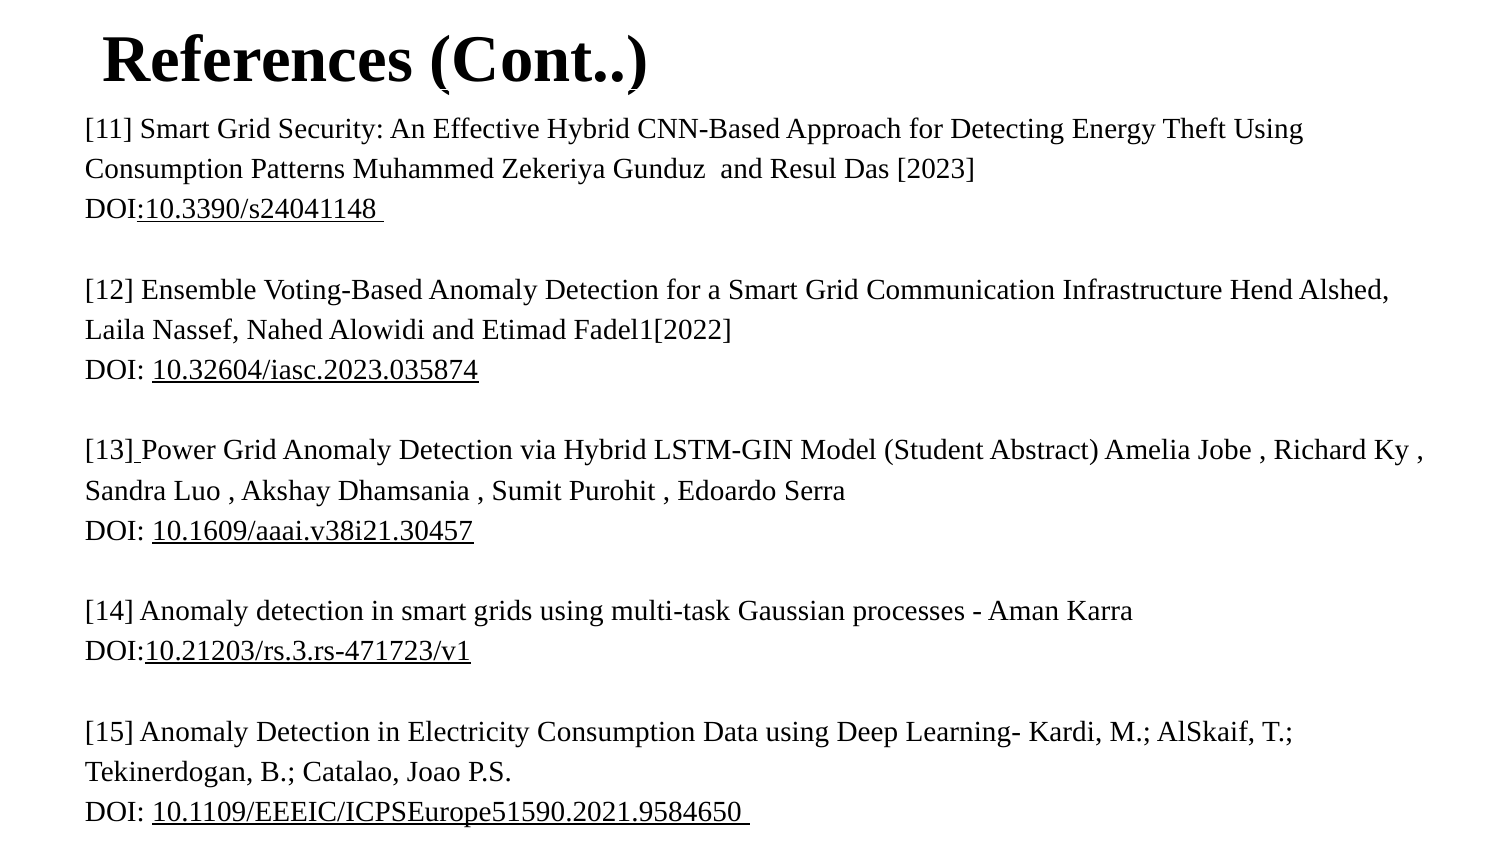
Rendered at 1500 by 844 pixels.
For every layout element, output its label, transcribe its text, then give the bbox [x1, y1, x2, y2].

title References (Cont..) [87, 0, 1434, 73]
list [11] Smart Grid Security: An Effective Hybrid CNN-Based Approach for Detecting Energy Theft Using Consumption Patterns Muhammed Zekeriya Gunduz and Resul Das [2023] DOI:10.3390/s24041148 [12] Ensemble Voting-Based Anomaly Detection for a Smart Grid Communication Infrastructure Hend Alshed, Laila Nassef, Nahed Alowidi and Etimad Fadel1[2022] DOI: 10.32604/iasc.2023.035874 [13] Power Grid Anomaly Detection via Hybrid LSTM-GIN Model (Student Abstract) Amelia Jobe , Richard Ky , Sandra Luo , Akshay Dhamsania , Sumit Purohit , Edoardo Serra DOI: 10.1609/aaai.v38i21.30457 [14] Anomaly detection in smart grids using multi-task Gaussian processes - Aman Karra DOI:10.21203/rs.3.rs-471723/v1 [15] Anomaly Detection in Electricity Consumption Data using Deep Learning- Kardi, M.; AlSkaif, T.; Tekinerdogan, B.; Catalao, Joao P.S. DOI: 10.1109/EEEIC/ICPSEurope51590.2021.9584650 [51, 89, 1449, 829]
